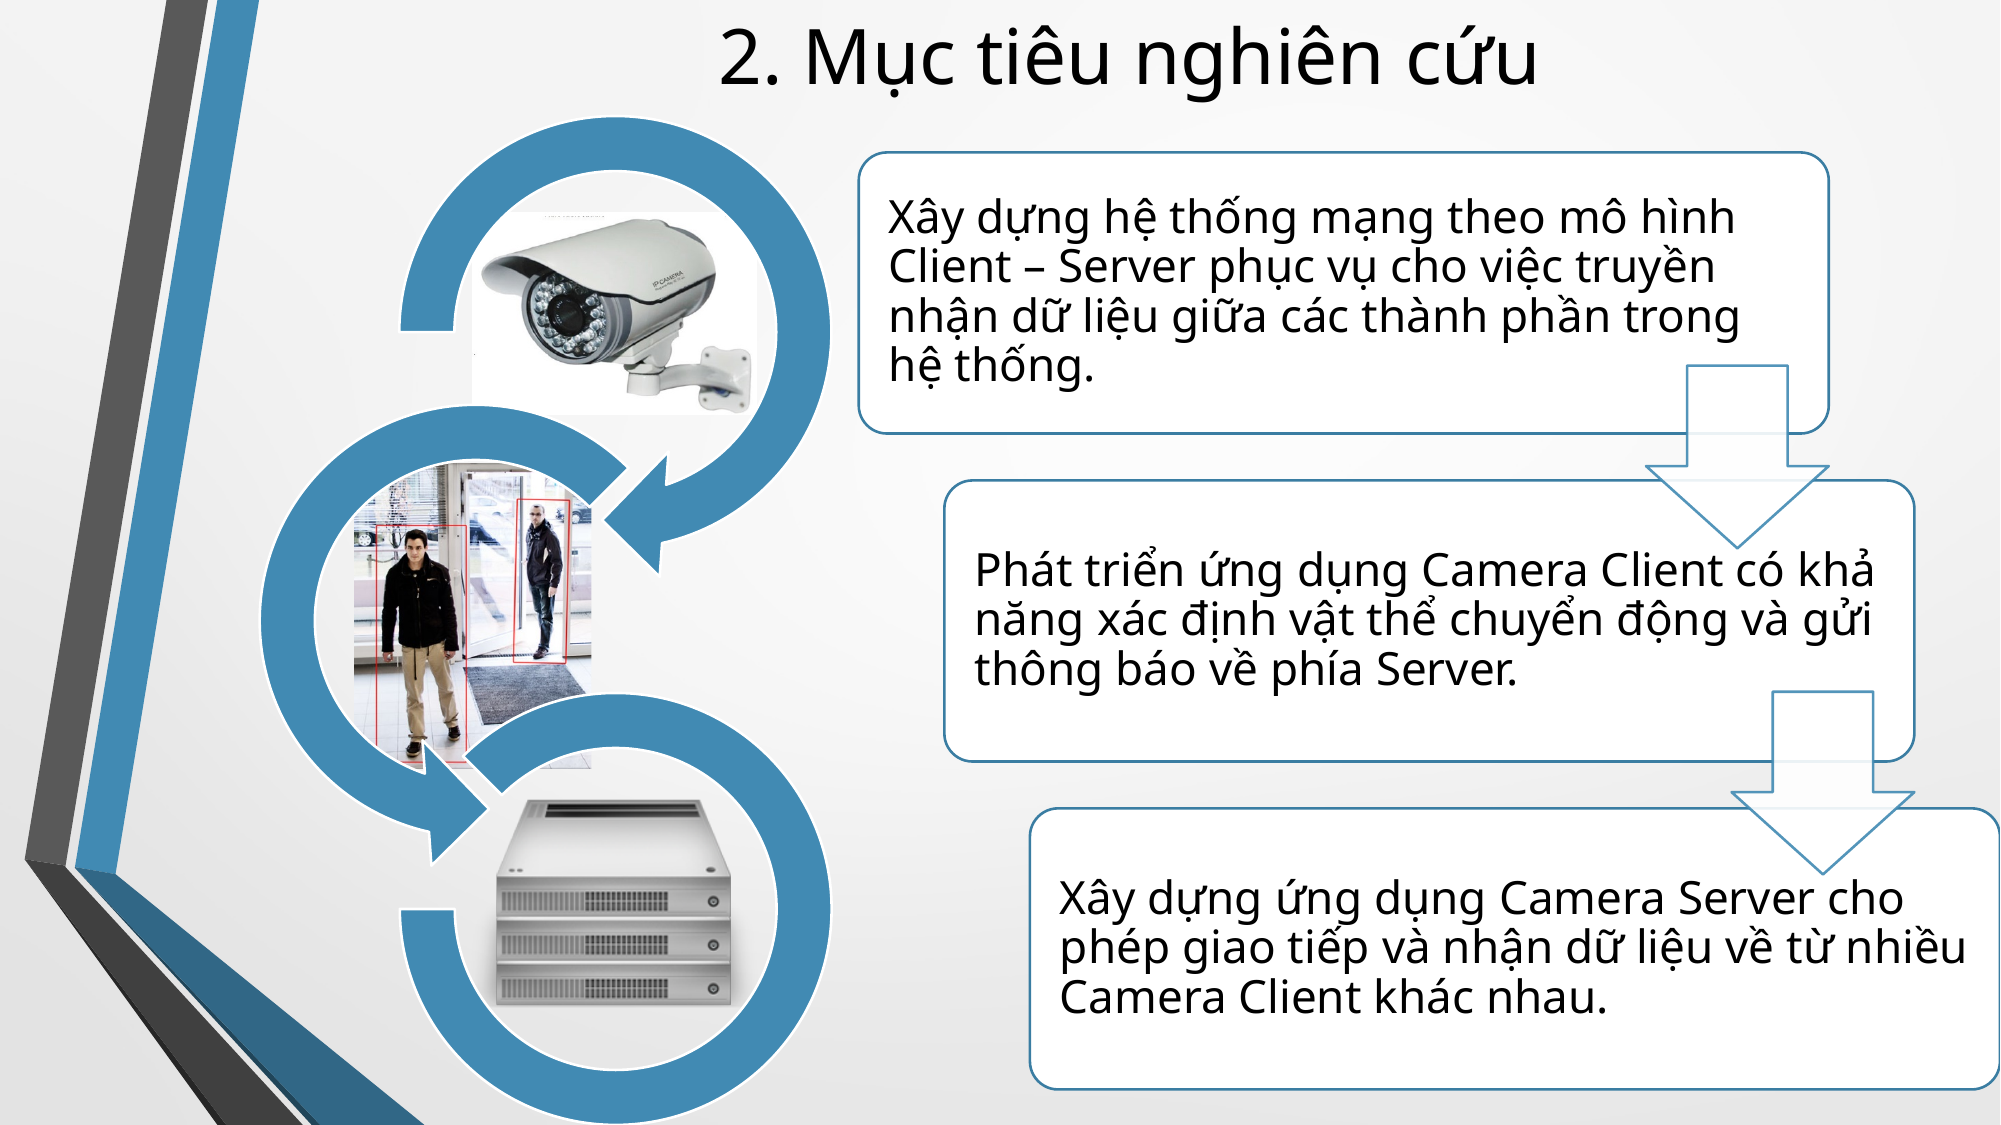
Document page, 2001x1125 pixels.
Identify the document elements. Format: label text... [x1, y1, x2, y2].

title 2. Mục tiêu nghiên cứu [259, 0, 2000, 108]
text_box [858, 152, 2000, 1090]
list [70, 80, 1021, 1125]
